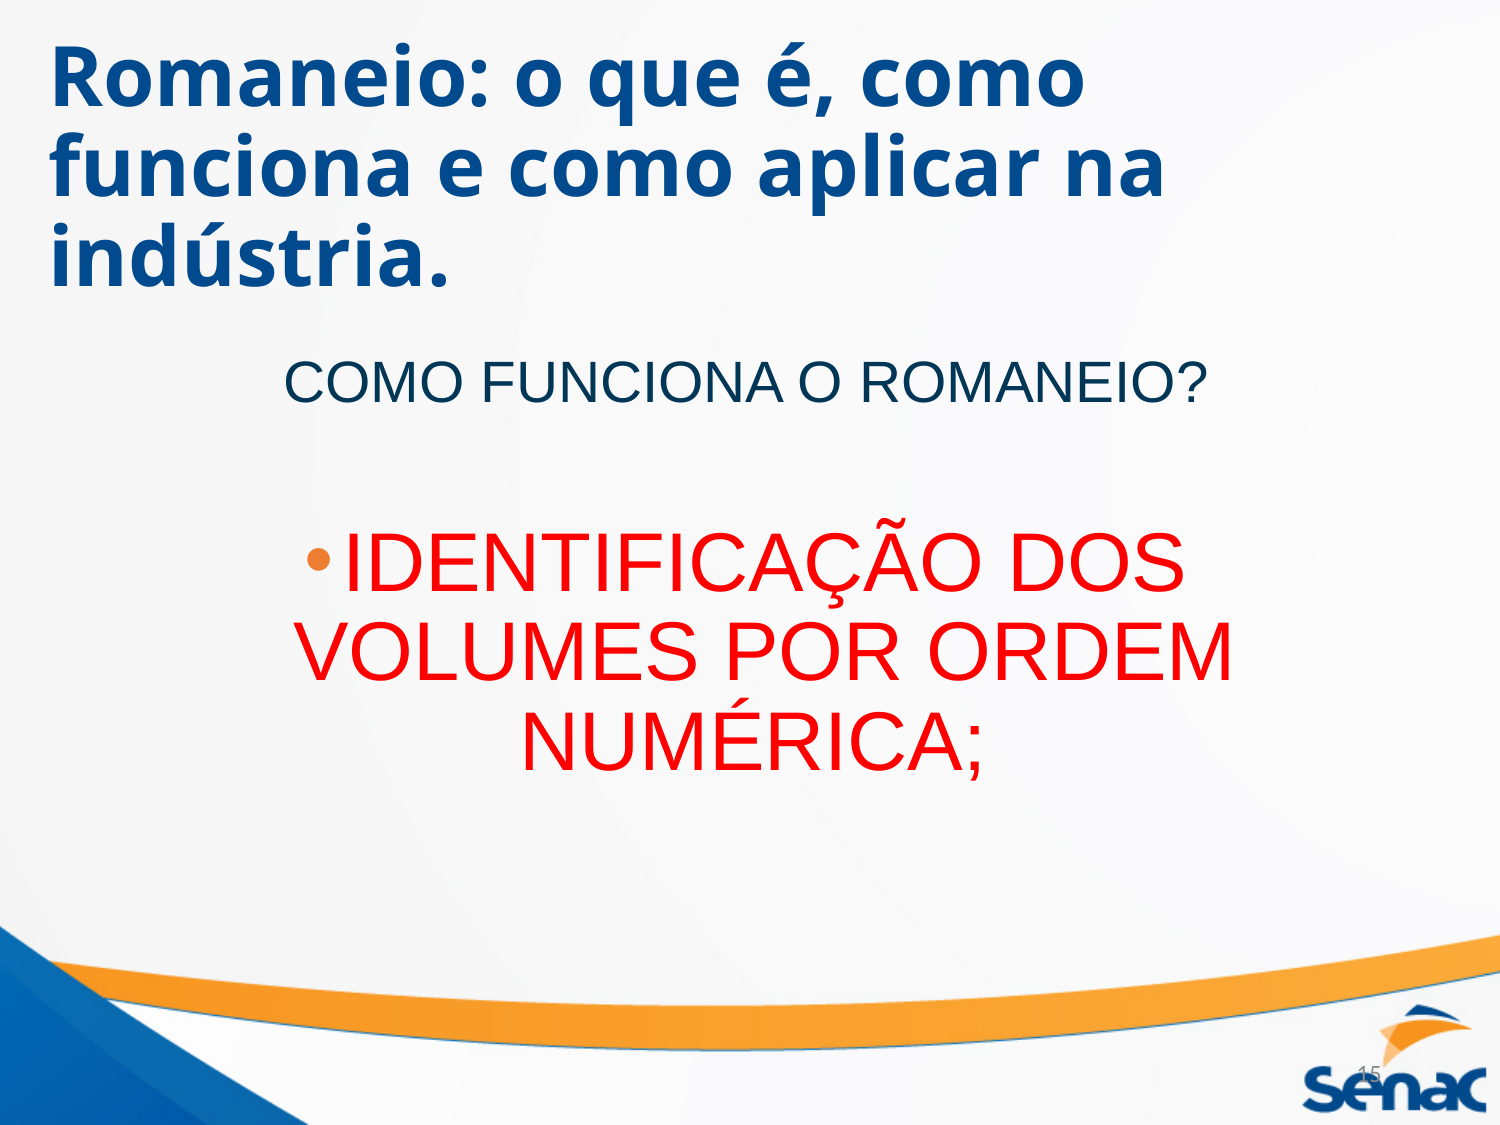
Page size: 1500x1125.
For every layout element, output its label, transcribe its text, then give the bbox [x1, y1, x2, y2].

slide_number 15 [1059, 1042, 1397, 1103]
picture [0, 0, 1500, 1125]
title Romaneio: o que é, como funciona e como aplicar na indústria. [33, 60, 1328, 278]
text_box COMO FUNCIONA O ROMANEIO? IDENTIFICAÇÃO DOS VOLUMES POR ORDEM NUMÉRICA; [122, 344, 1370, 930]
